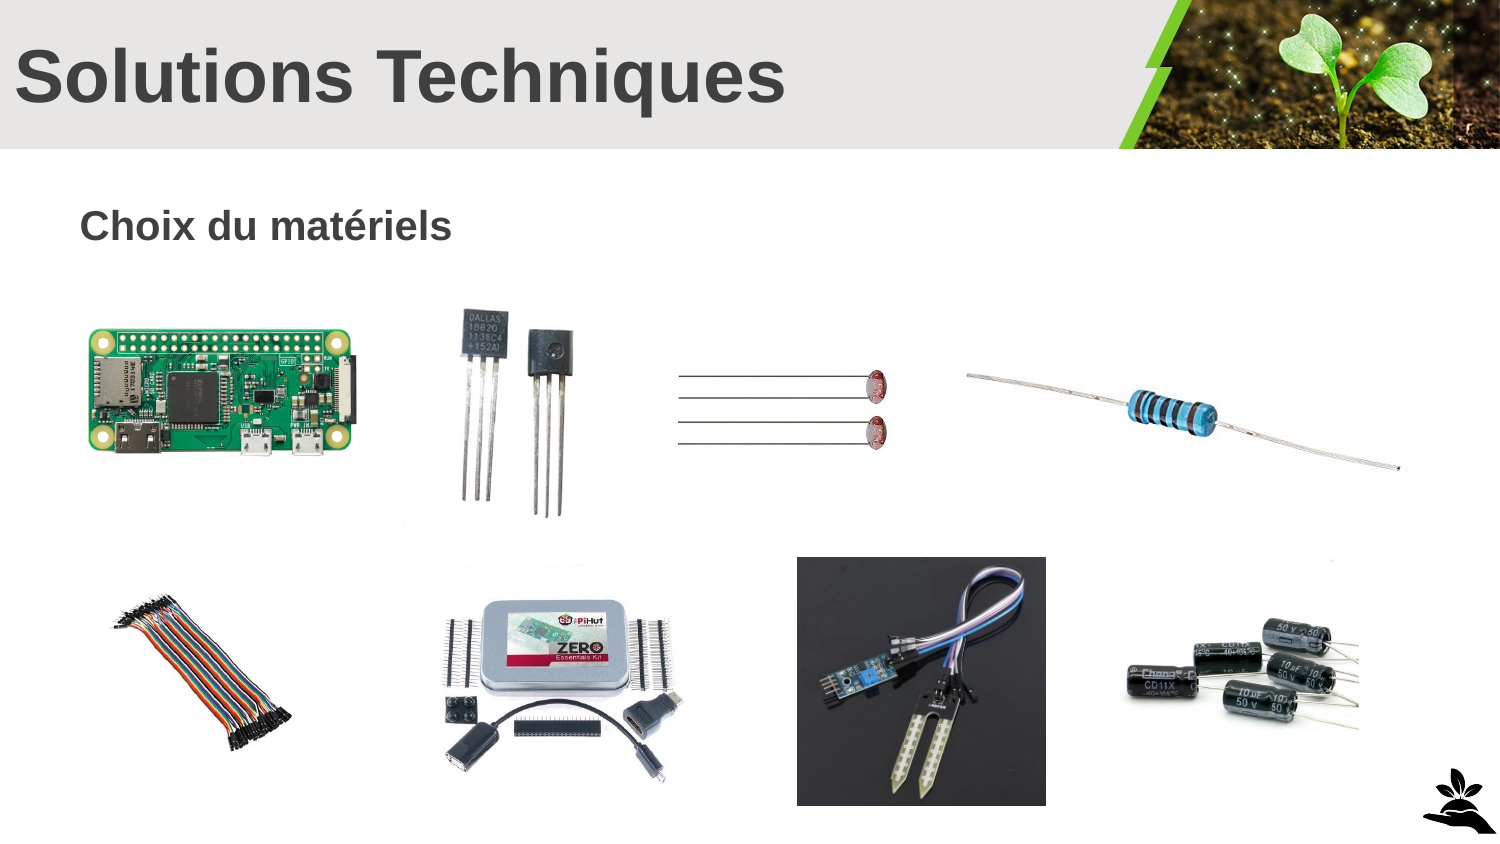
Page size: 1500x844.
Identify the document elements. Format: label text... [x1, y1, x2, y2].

picture [0, 146, 1500, 844]
list Choix du matériels [64, 185, 1459, 262]
title Solutions Techniques [0, 0, 1500, 146]
